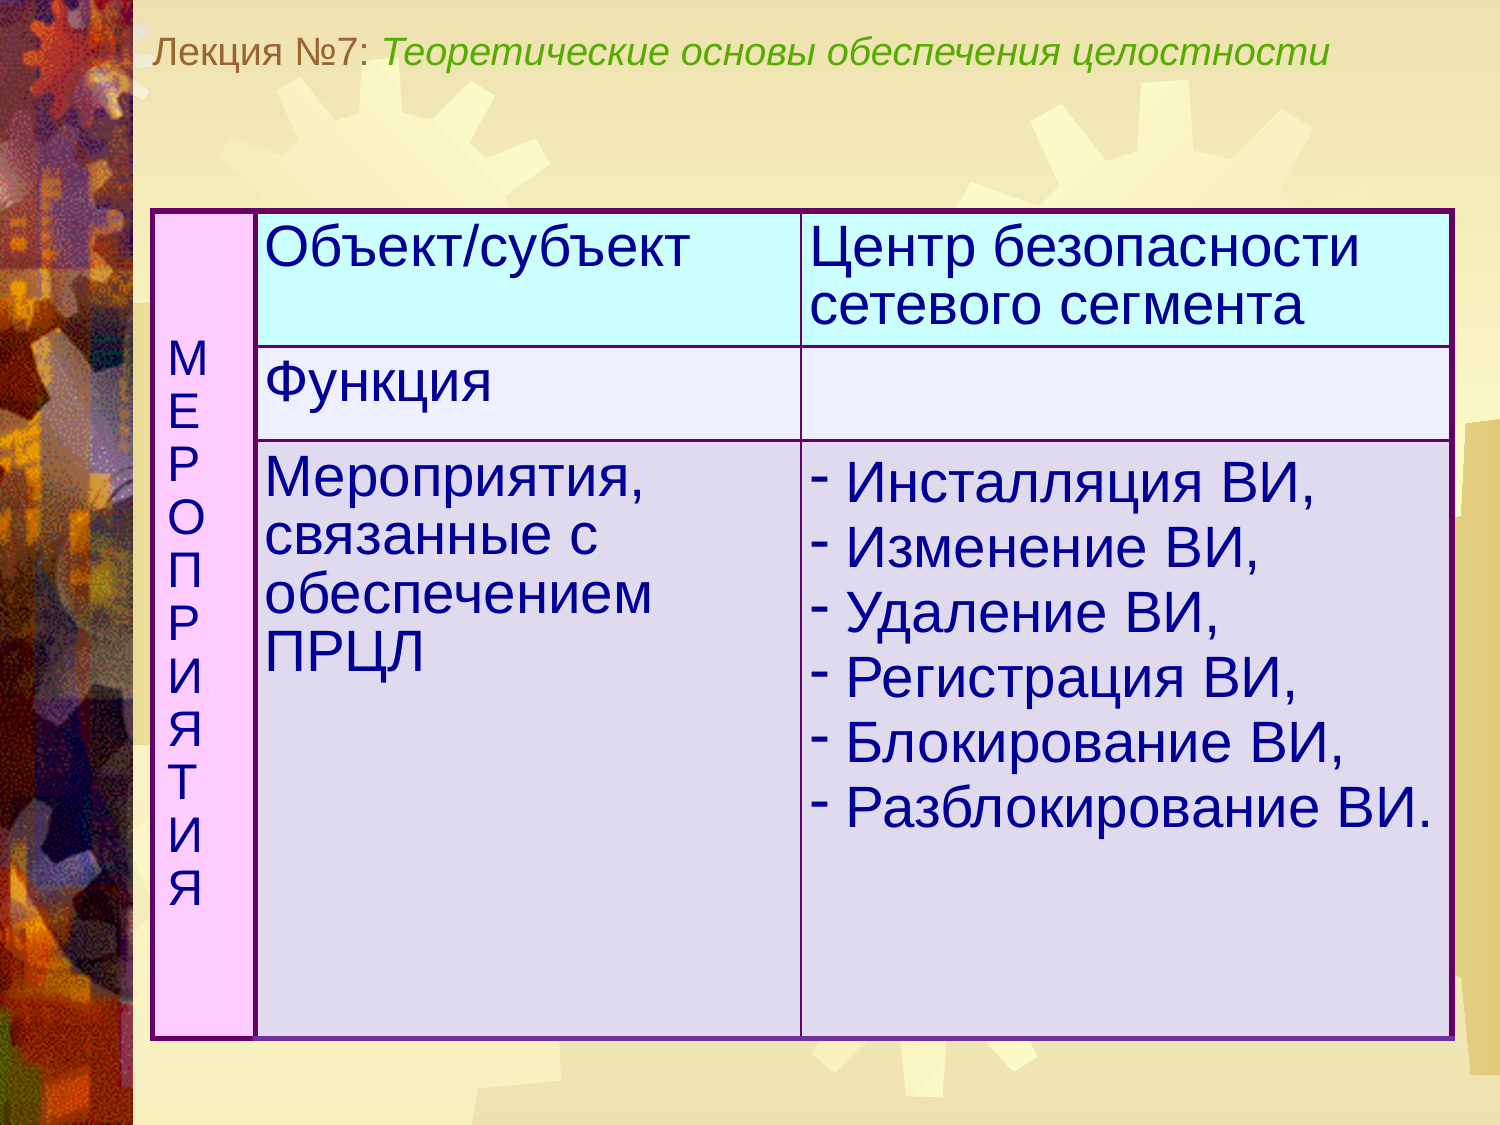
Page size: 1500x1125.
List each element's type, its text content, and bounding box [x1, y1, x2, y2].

table_header Центр безопасности сетевого сегмента [802, 214, 1449, 345]
table_header Объект/субъект [258, 214, 800, 345]
table_cell Функция [258, 348, 800, 439]
picture [0, 0, 133, 1125]
table_cell Инсталляция ВИ, Изменение ВИ, Удаление ВИ, Регистрация ВИ, Блокирование ВИ, Разблокирование ВИ. [802, 442, 1449, 1036]
table_cell Мероприятия, связанные с обеспечением ПРЦЛ [258, 442, 800, 1036]
table_header М Е Р О П Р И Я Т И Я [155, 214, 253, 1036]
text_box Лекция №7: Теоретические основы обеспечения целостности [130, 31, 1500, 74]
table_cell [802, 348, 1449, 439]
